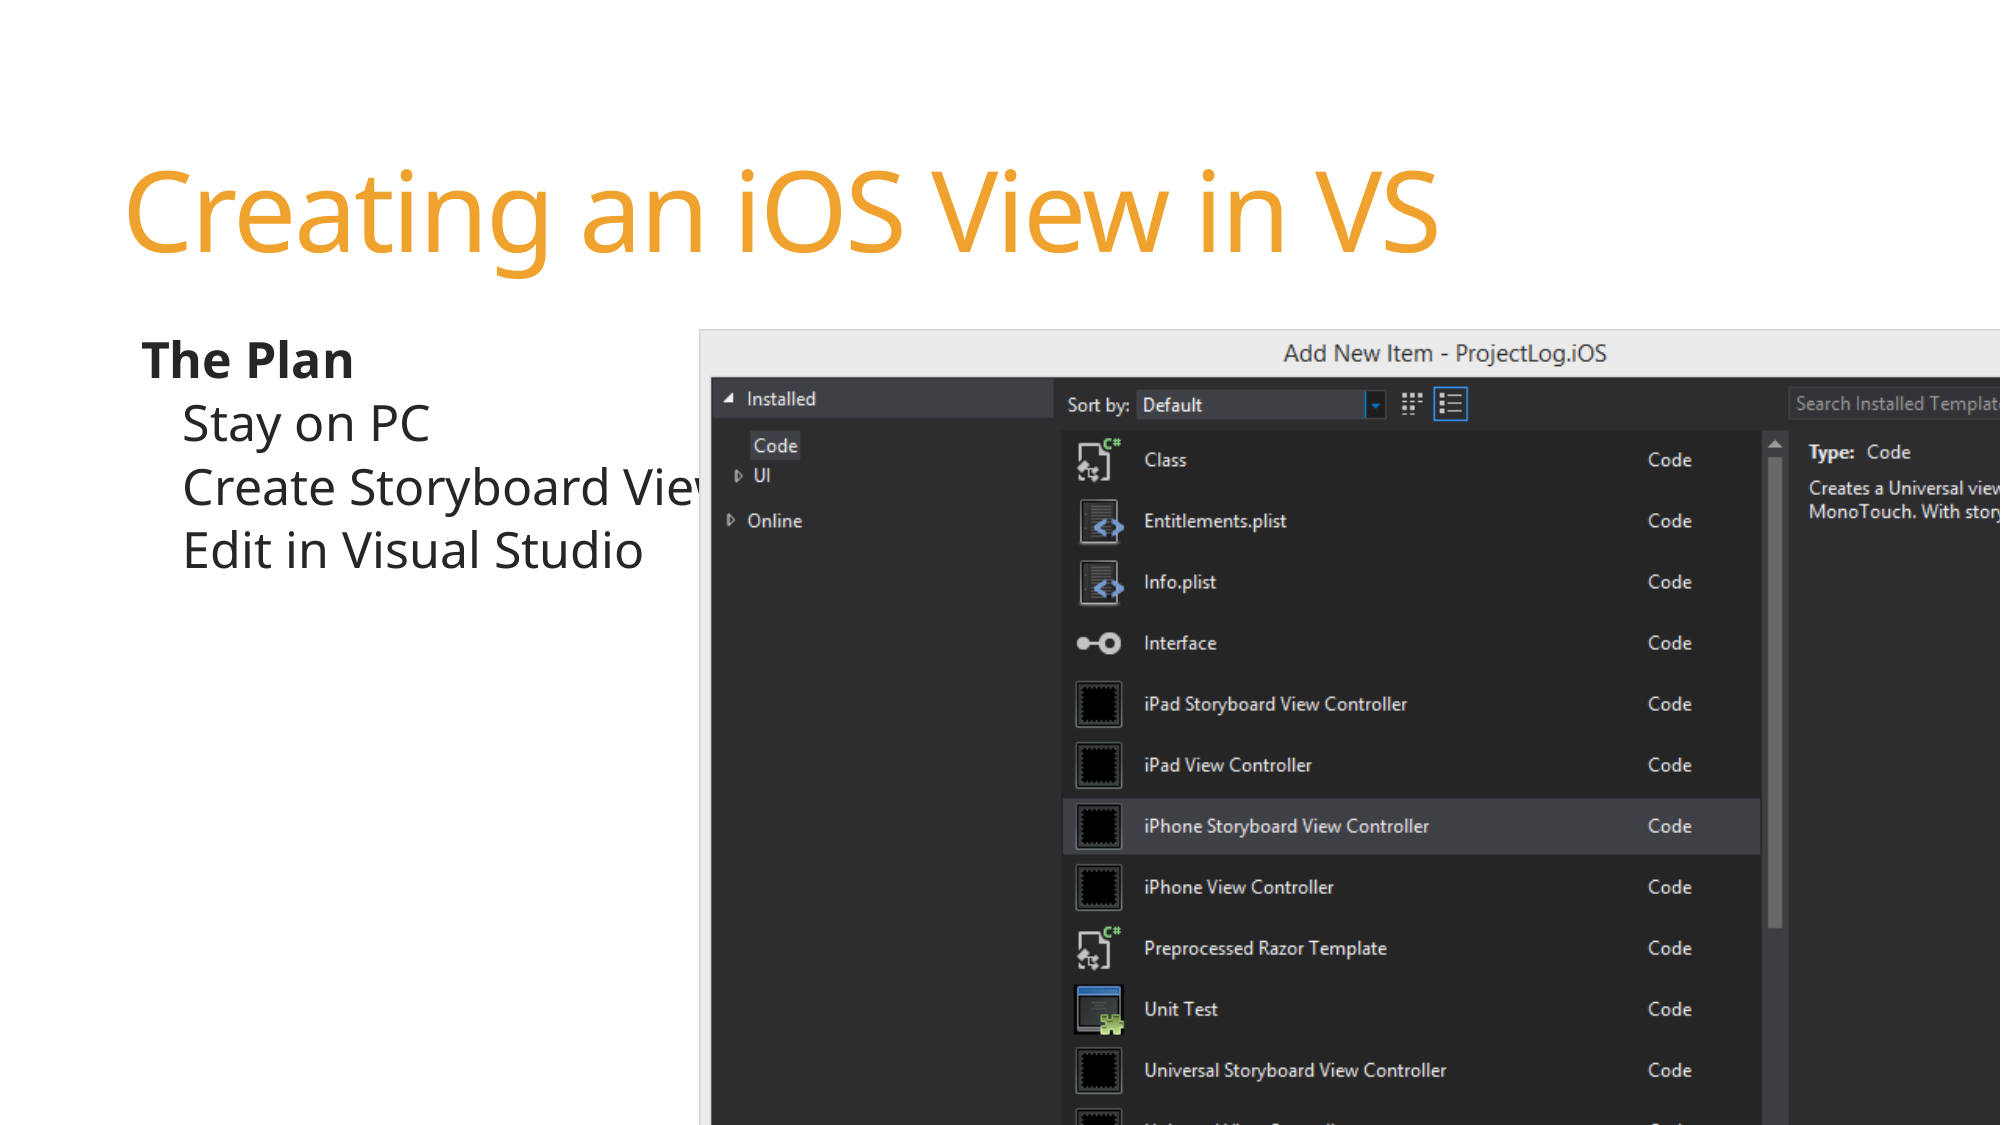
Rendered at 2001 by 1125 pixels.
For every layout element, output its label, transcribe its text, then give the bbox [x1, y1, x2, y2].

picture [699, 329, 2000, 1125]
title Creating an iOS View in VS [107, 81, 1875, 354]
list The Plan Stay on PC Create Storyboard View Edit in Visual Studio [111, 329, 699, 948]
